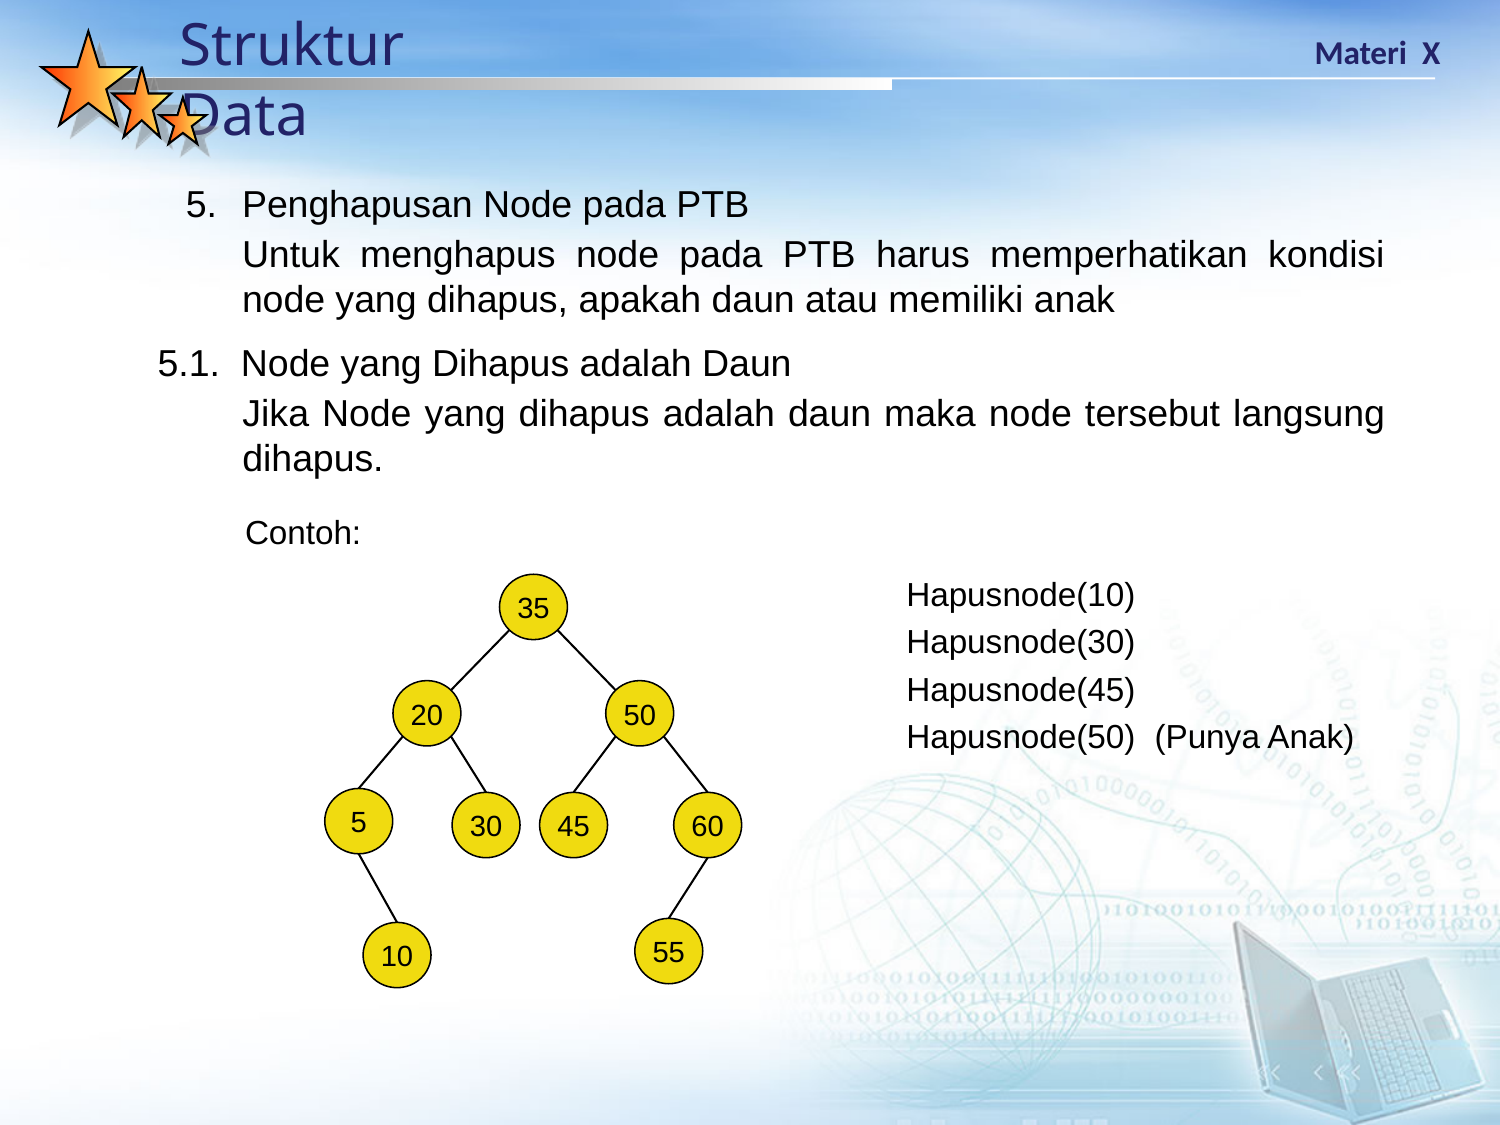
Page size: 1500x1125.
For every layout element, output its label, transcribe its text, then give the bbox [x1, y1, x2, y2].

text_box Hapusnode(50) [891, 707, 1139, 763]
text_box (Punya Anak) [1139, 707, 1400, 763]
text_box Hapusnode(45) [891, 660, 1152, 707]
text_box Hapusnode(30) [891, 613, 1152, 660]
text_box Hapusnode(10) [891, 565, 1152, 613]
text_box Penghapusan Node pada PTB Untuk menghapus node pada PTB harus memperhatikan kondisi node yang dihapus, apakah daun atau memiliki anak [171, 172, 1400, 328]
picture [0, 0, 1500, 1125]
text_box 5.1. Node yang Dihapus adalah Daun Jika Node yang dihapus adalah daun maka node tersebut langsung dihapus. [143, 331, 1400, 486]
text_box Contoh: [230, 503, 384, 559]
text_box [324, 574, 742, 984]
